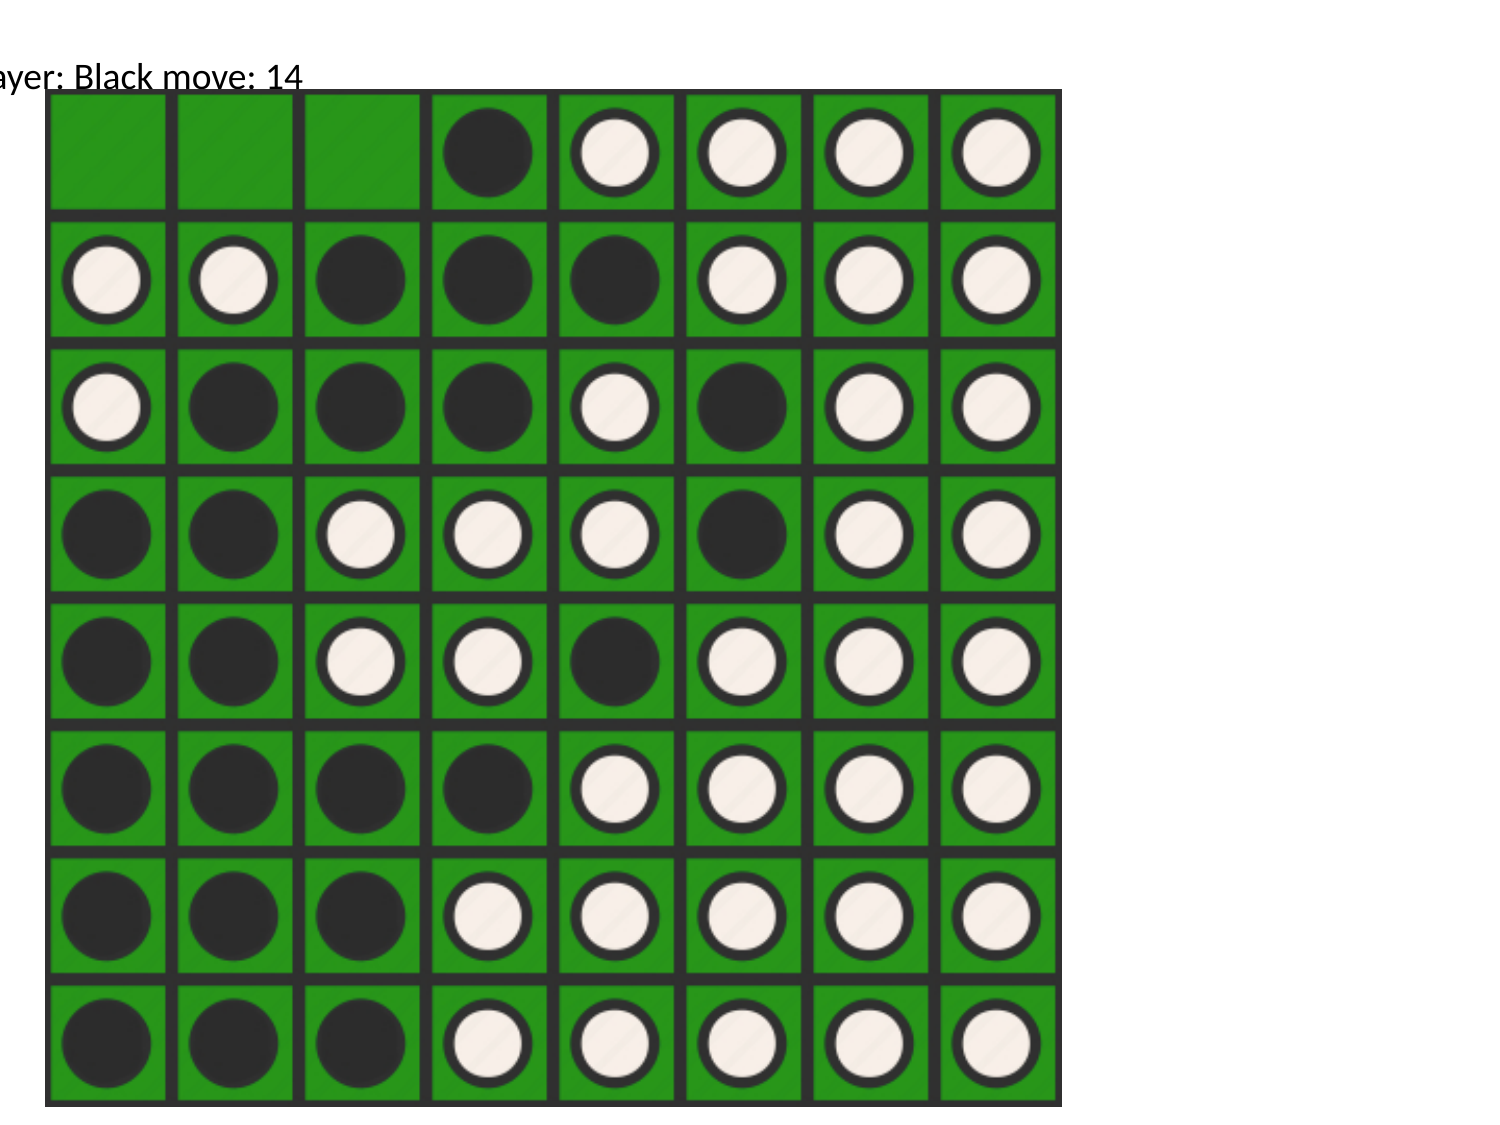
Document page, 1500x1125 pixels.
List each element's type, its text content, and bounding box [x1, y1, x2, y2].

text_box turn: 57 player: Black move: 14 [0, 44, 319, 105]
picture [44, 89, 1062, 1107]
